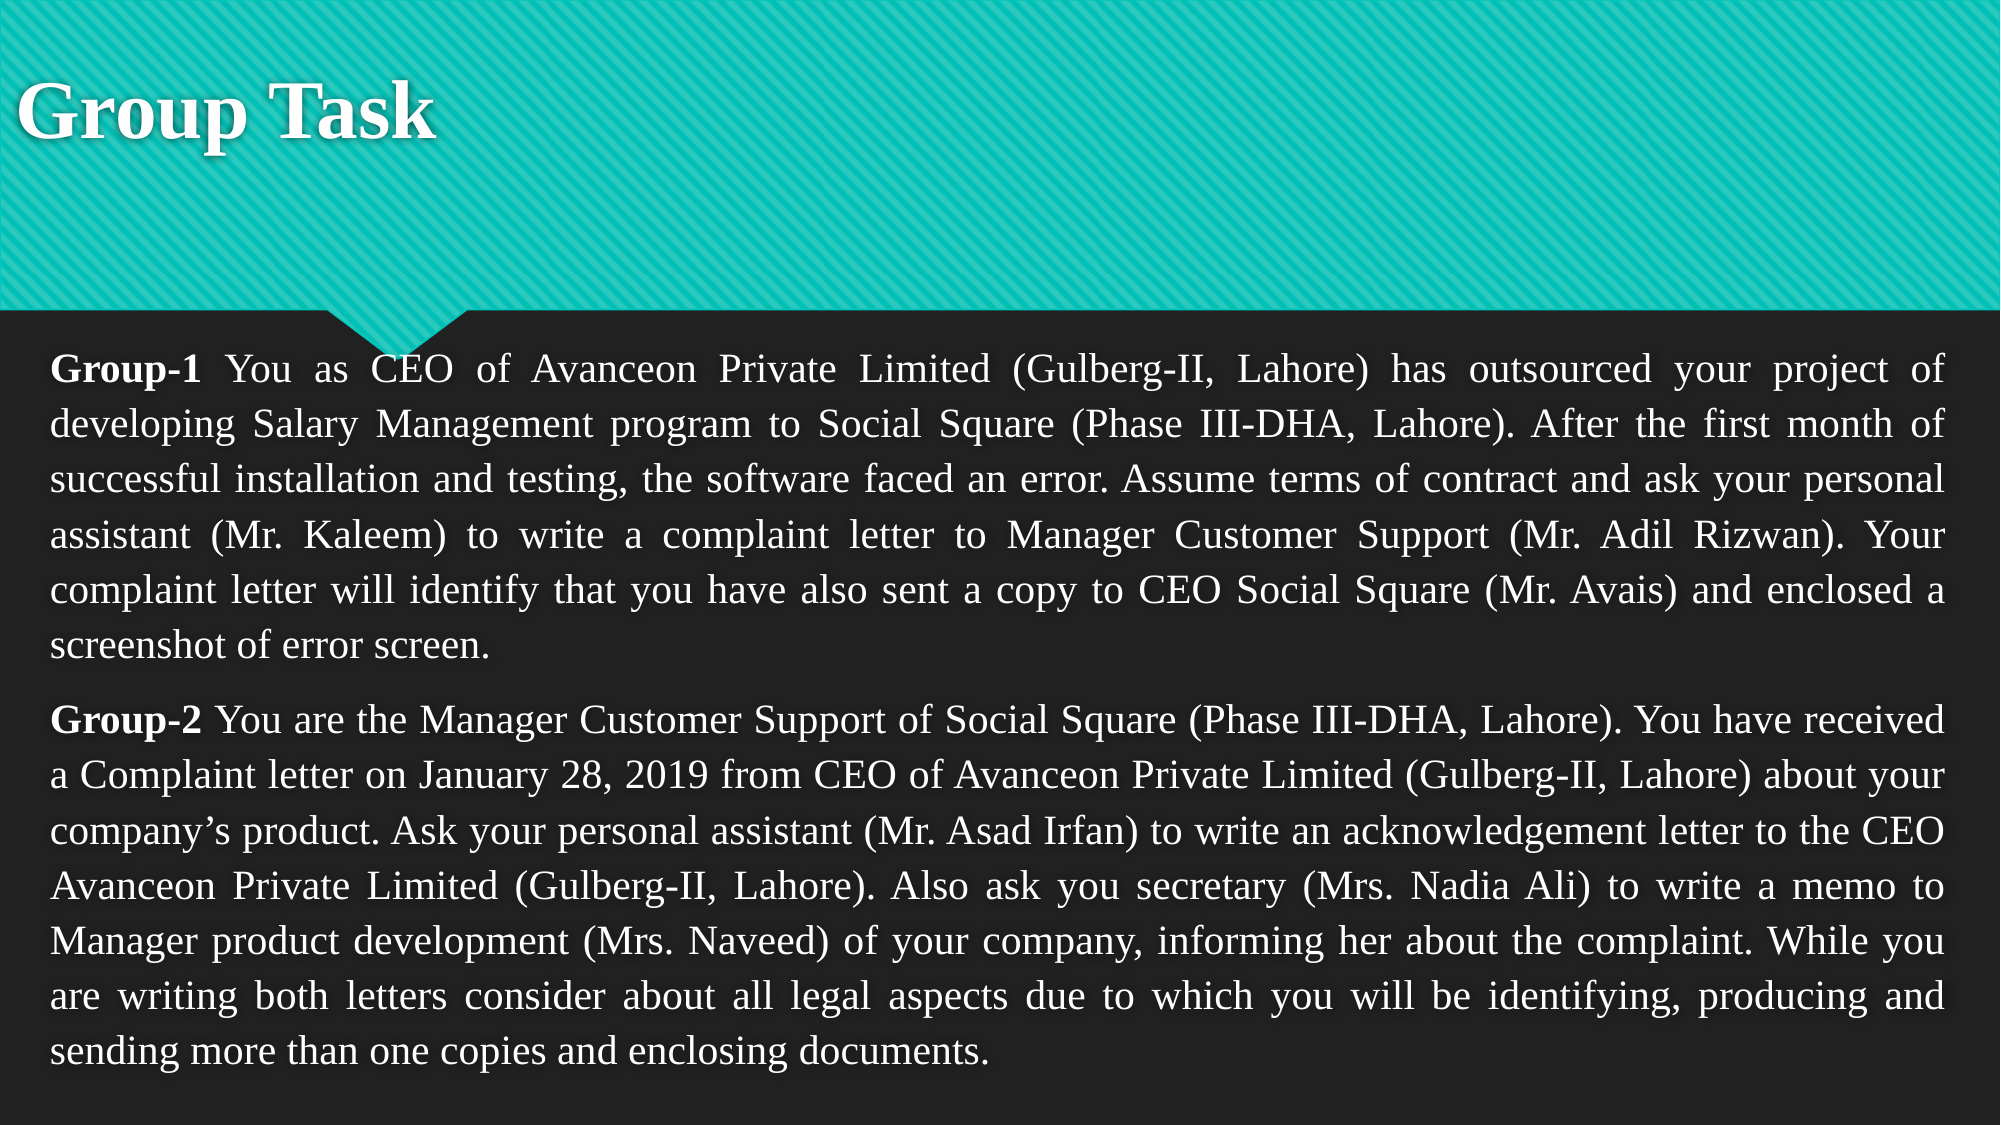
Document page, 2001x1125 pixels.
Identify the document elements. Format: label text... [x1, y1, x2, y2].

list Group-1 You as CEO of Avanceon Private Limited (Gulberg-II, Lahore) has outsourced your project of developing Salary Management program to Social Square (Phase III-DHA, Lahore). After the first month of successful installation and testing, the software faced an error. Assume terms of contract and ask your personal assistant (Mr. Kaleem) to write a complaint letter to Manager Customer Support (Mr. Adil Rizwan). Your complaint letter will identify that you have also sent a copy to CEO Social Square (Mr. Avais) and enclosed a screenshot of error screen. Group-2 You are the Manager Customer Support of Social Square (Phase III-DHA, Lahore). You have received a Complaint letter on January 28, 2019 from CEO of Avanceon Private Limited (Gulberg-II, Lahore) about your company’s product. Ask your personal assistant (Mr. Asad Irfan) to write an acknowledgement letter to the CEO Avanceon Private Limited (Gulberg-II, Lahore). Also ask you secretary (Mrs. Nadia Ali) to write a memo to Manager product development (Mrs. Naveed) of your company, informing her about the complaint. While you are writing both letters consider about all legal aspects due to which you will be identifying, producing and sending more than one copies and enclosing documents. [34, 278, 1963, 1125]
title Group Task [0, 0, 1725, 163]
